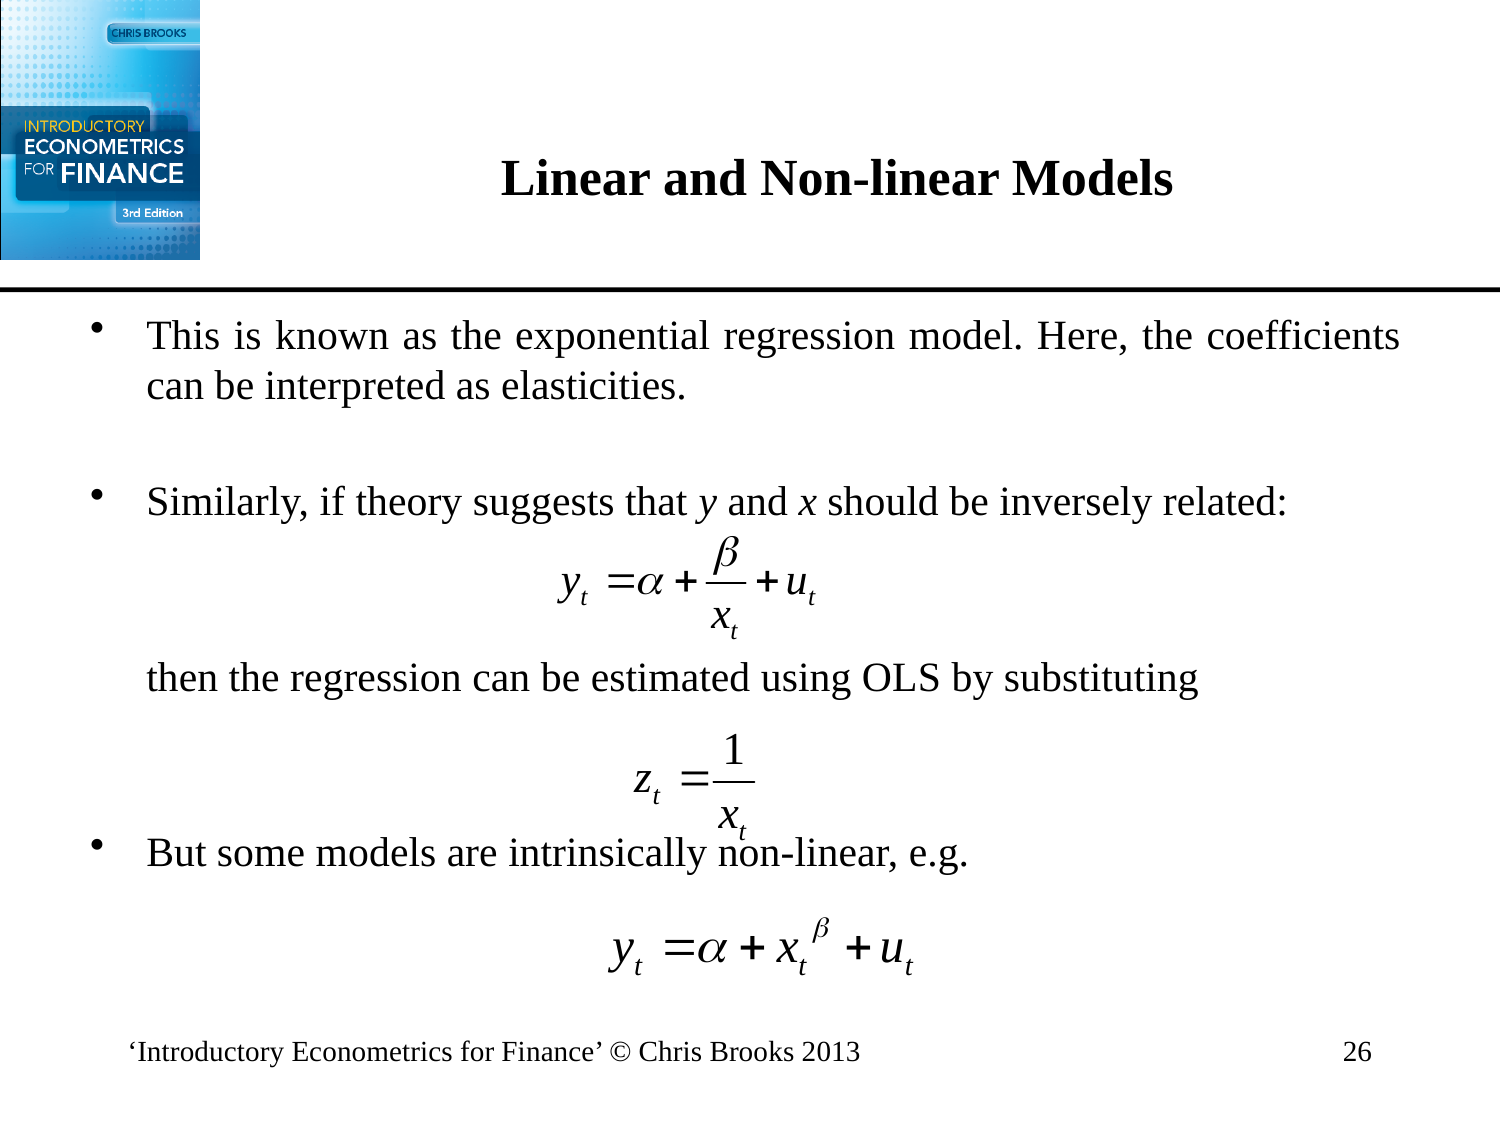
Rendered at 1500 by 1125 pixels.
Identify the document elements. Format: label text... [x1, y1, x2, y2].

picture [0, 0, 200, 260]
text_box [549, 524, 826, 650]
list This is known as the exponential regression model. Here, the coefficients can be interpreted as elasticities. Similarly, if theory suggests that y and x should be inversely related: then the regression can be estimated using OLS by substituting But some models are intrinsically non-linear, e.g. [75, 299, 1417, 994]
slide_number 26 [1074, 1024, 1388, 1101]
slide_number ‘Introductory Econometrics for Finance’ © Chris Brooks 2013 [112, 1024, 963, 1101]
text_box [599, 905, 926, 988]
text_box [624, 720, 763, 851]
title Linear and Non-linear Models [200, 125, 1475, 275]
